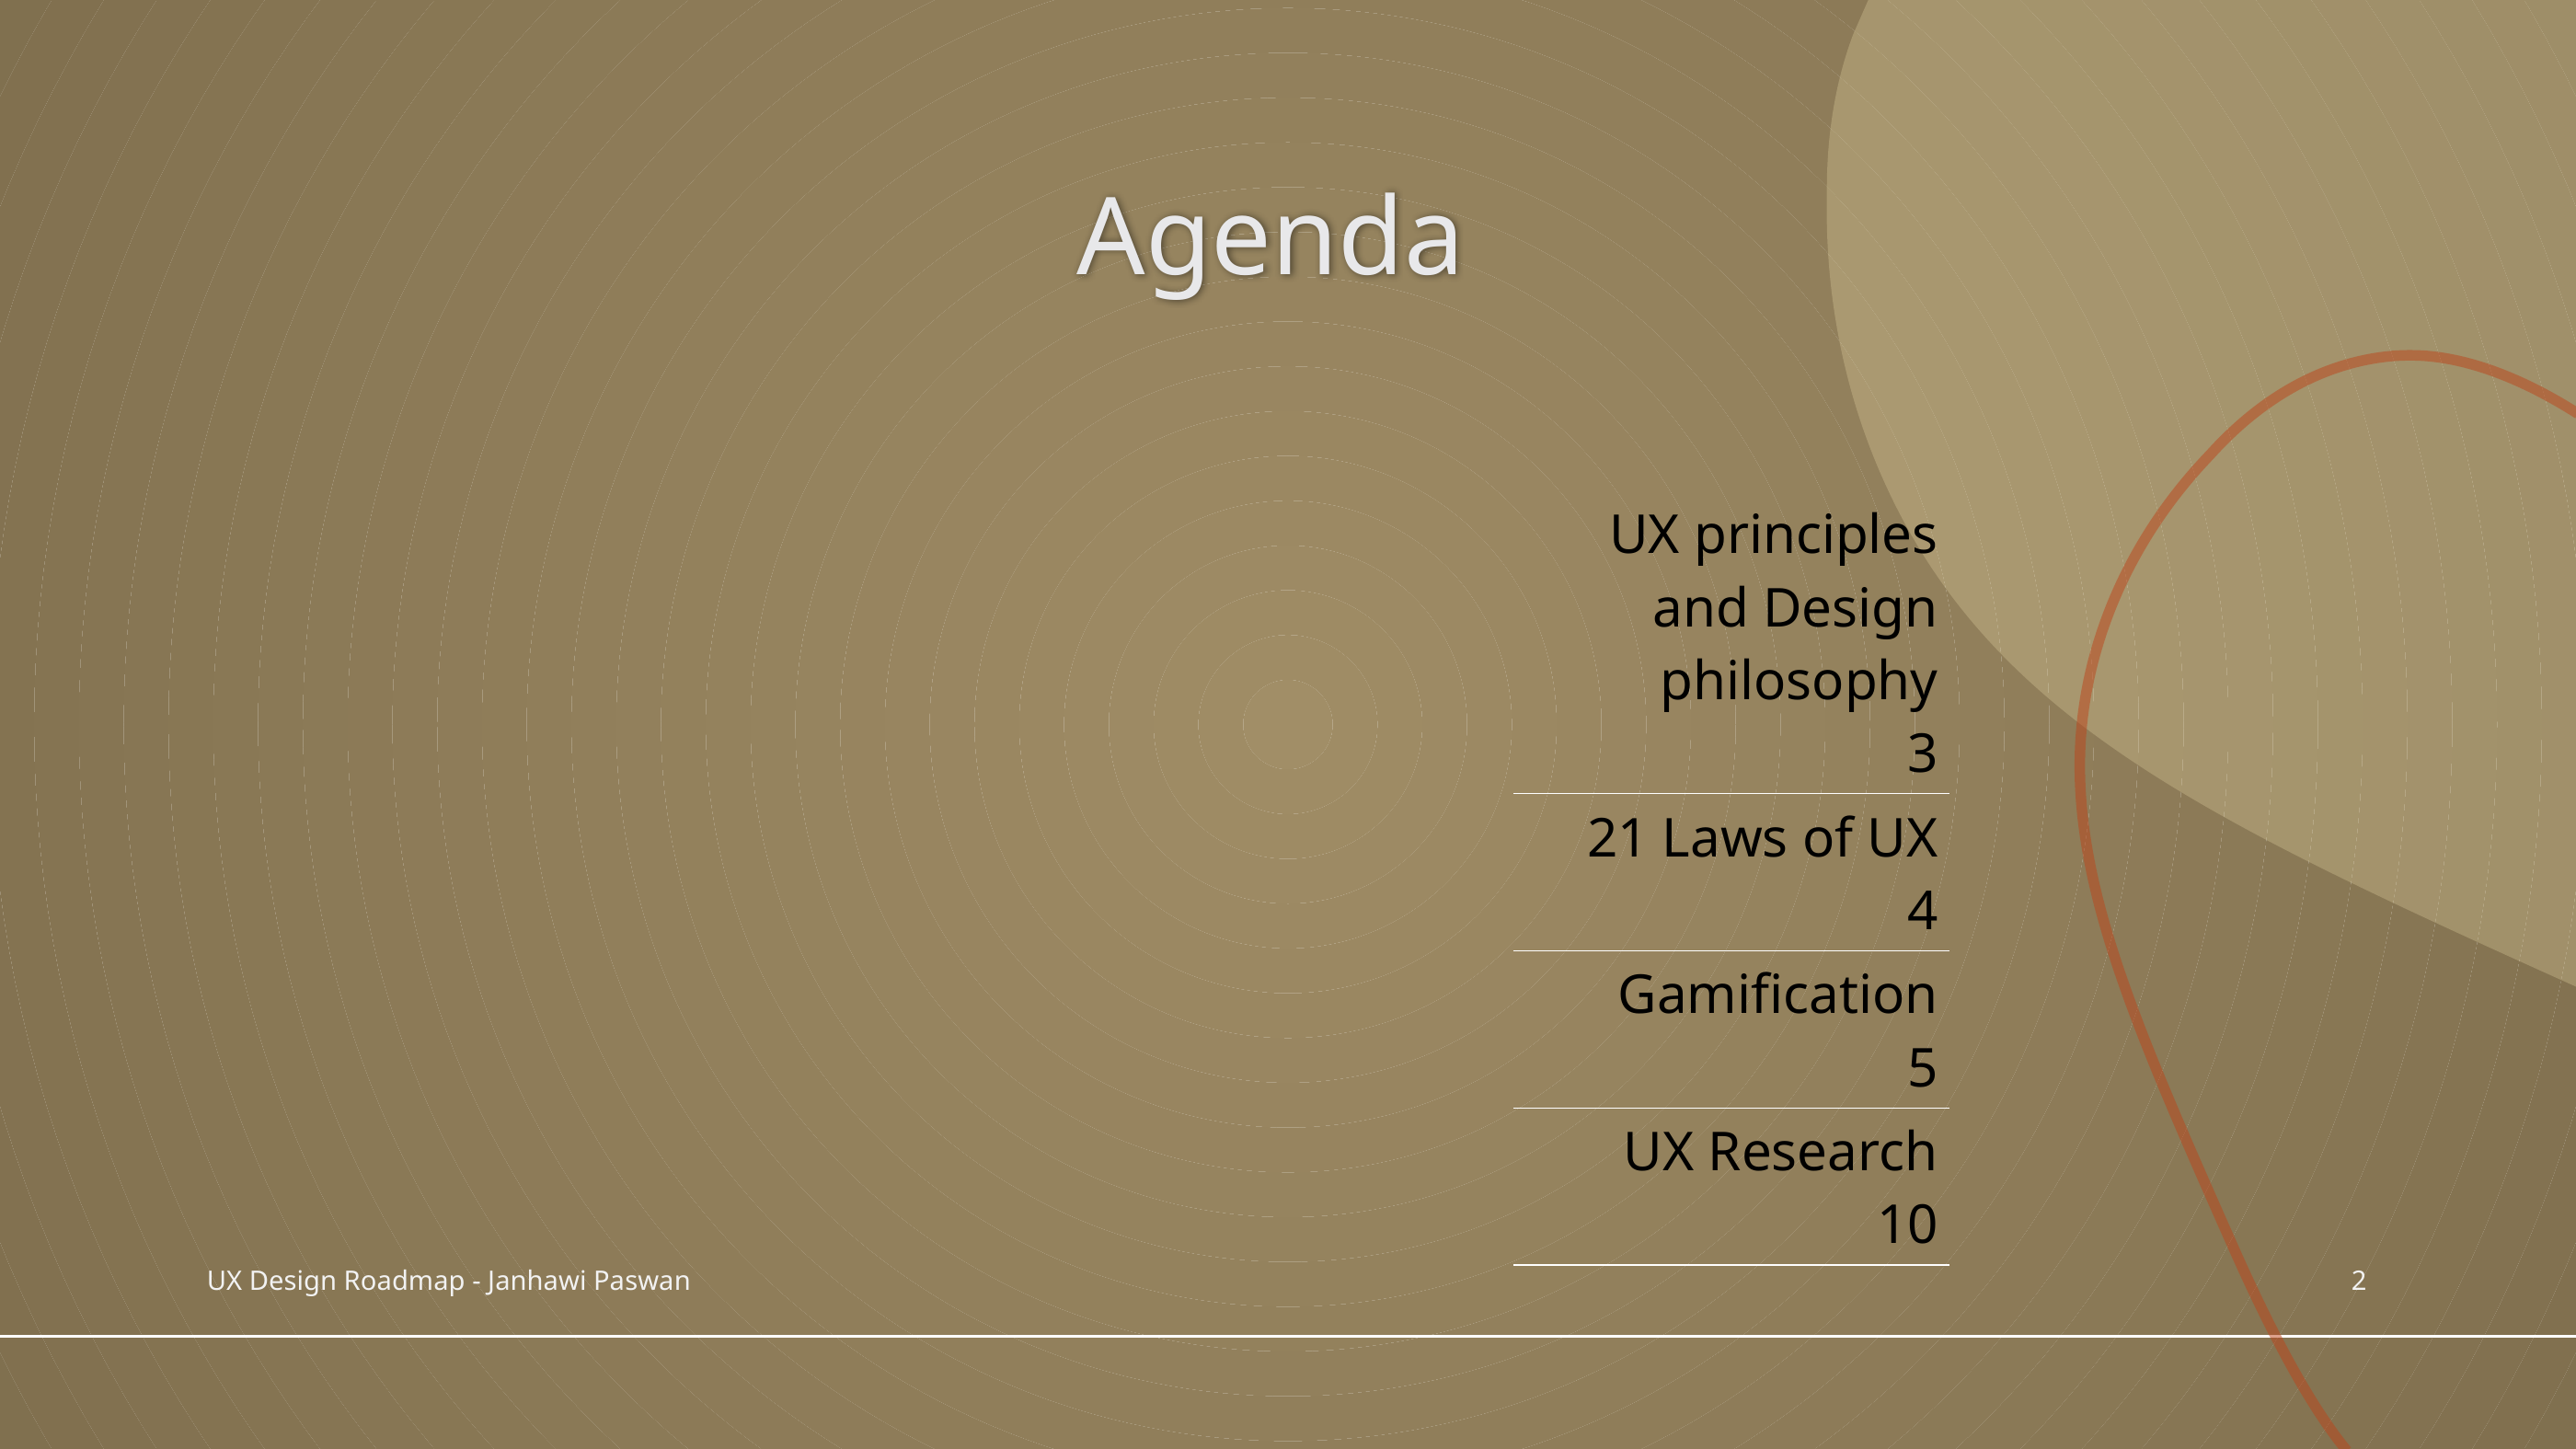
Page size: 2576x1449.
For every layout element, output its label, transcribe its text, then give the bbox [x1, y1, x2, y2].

title Agenda [177, 129, 2365, 334]
slide_number 2 [2221, 1243, 2381, 1320]
table_header UX principles and Design philosophy 3 [1513, 491, 1949, 793]
table_cell 21 Laws of UX 4 [1513, 794, 1949, 950]
table_cell Gamification 5 [1513, 951, 1949, 1108]
table_cell UX Research 10 [1513, 1109, 1949, 1264]
table_cell [1513, 1266, 1949, 1359]
footer UX Design Roadmap - Janhawi Paswan [192, 1243, 1604, 1320]
